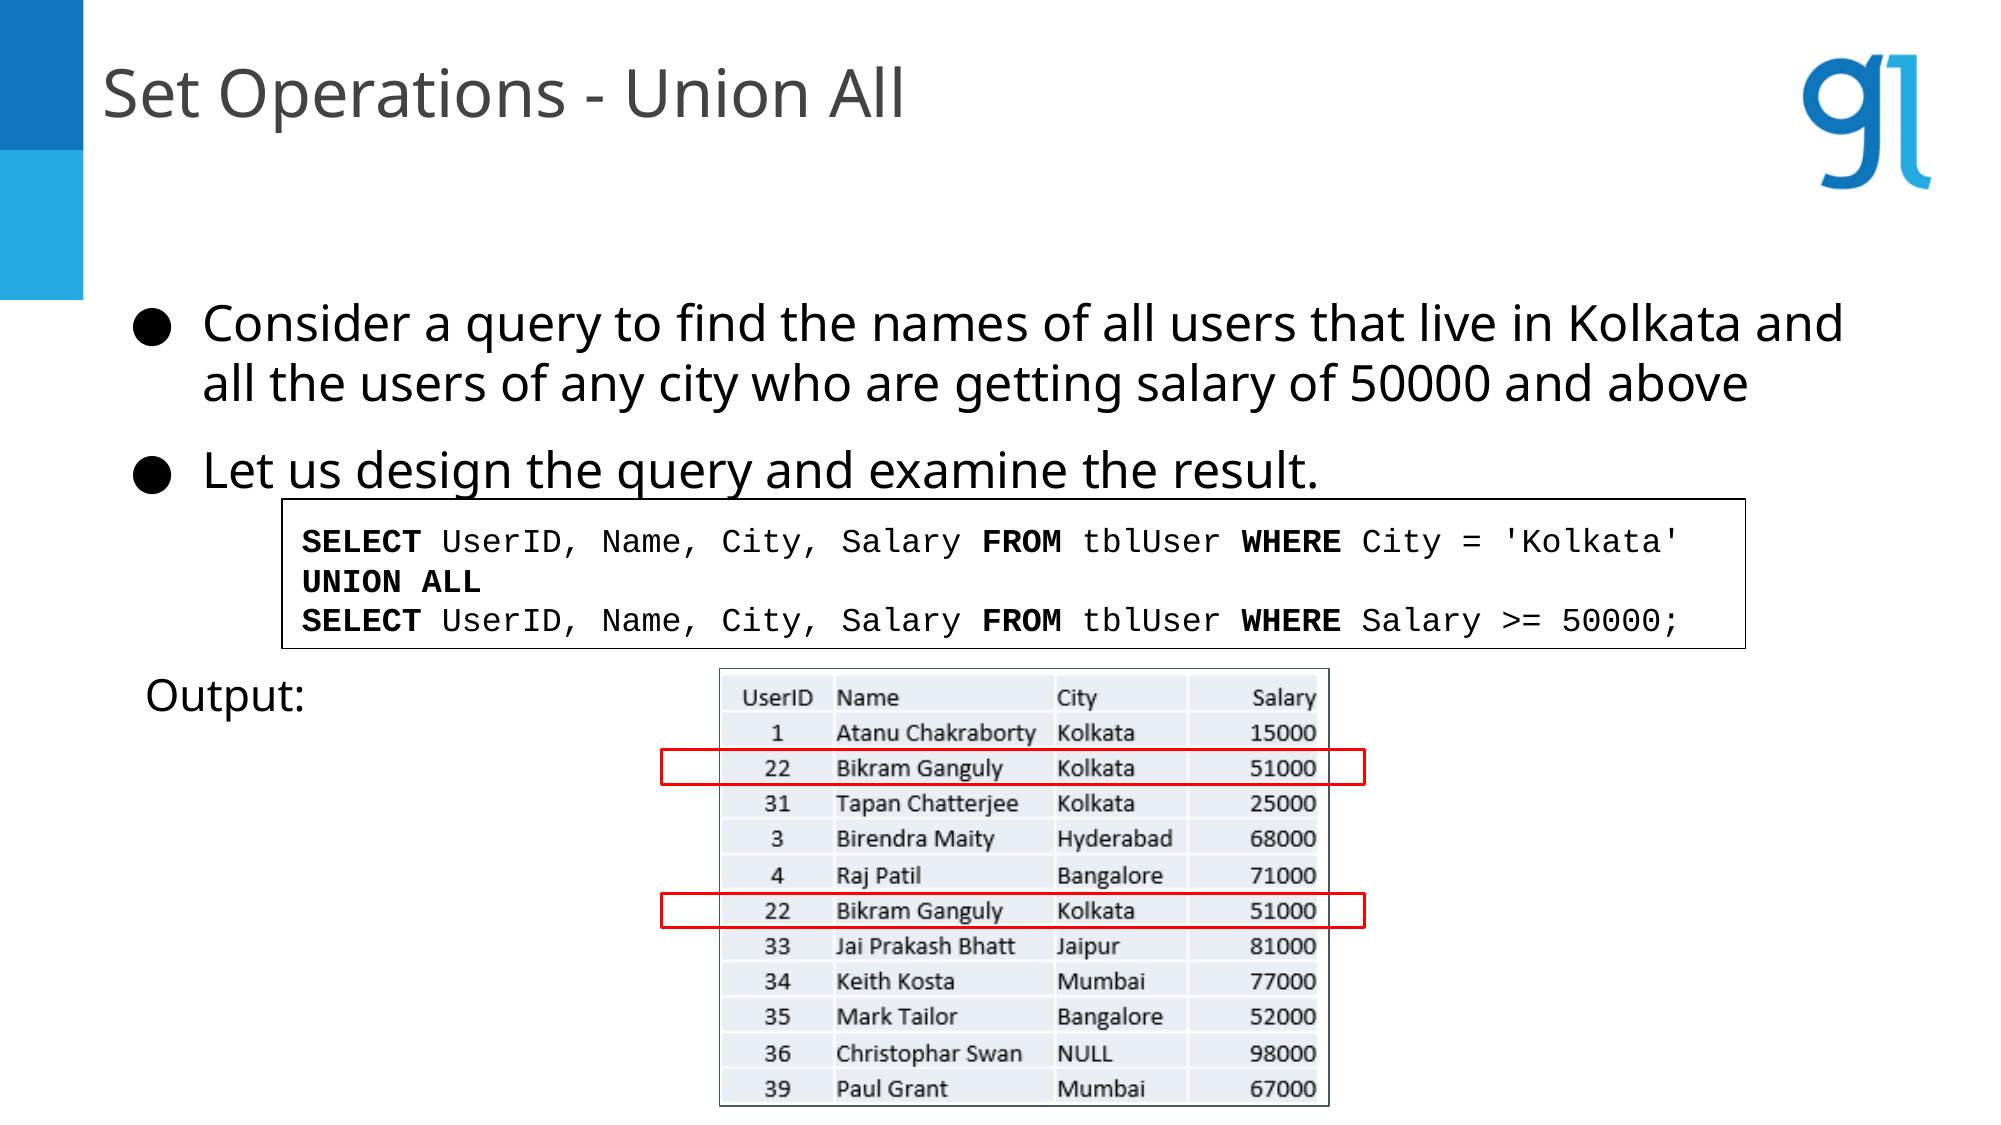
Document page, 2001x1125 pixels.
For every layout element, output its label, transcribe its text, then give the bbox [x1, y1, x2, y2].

text_box Set Operations - Union All [82, 30, 1713, 147]
text_box [661, 893, 714, 928]
text_box Consider a query to find the names of all users that live in Kolkata and all the users of any city who are getting salary of 50000 and above Let us design the query and examine the result. [82, 271, 1890, 488]
text_box [0, 0, 84, 149]
text_box Output: [124, 656, 347, 718]
text_box [1333, 893, 1365, 928]
text_box [1333, 749, 1365, 785]
picture [719, 668, 1329, 1106]
text_box SELECT UserID, Name, City, Salary FROM tblUser WHERE City = 'Kolkata' UNION ALL SELECT UserID, Name, City, Salary FROM tblUser WHERE Salary >= 50000; [281, 498, 1746, 649]
picture [1766, 22, 1967, 223]
text_box [0, 149, 84, 300]
text_box [661, 749, 714, 785]
